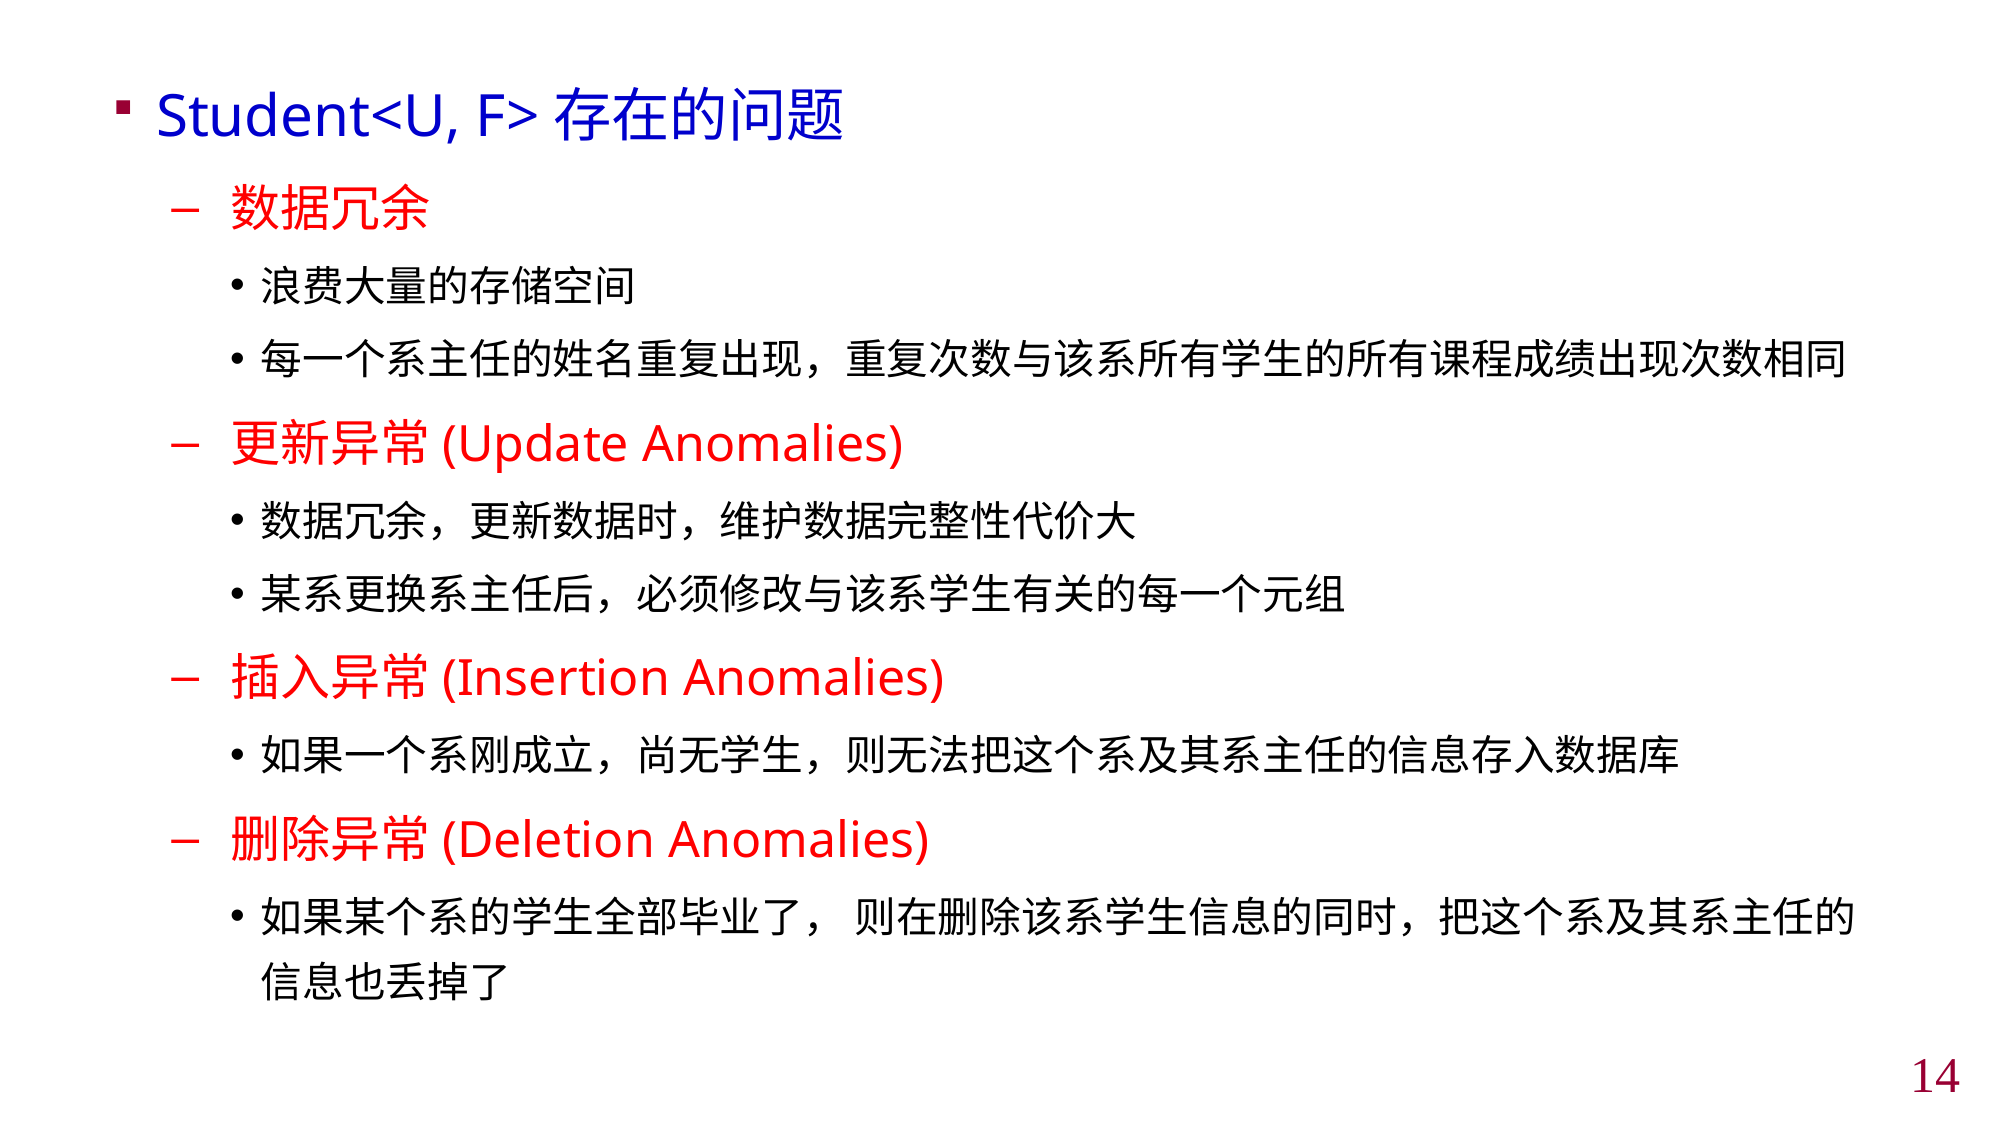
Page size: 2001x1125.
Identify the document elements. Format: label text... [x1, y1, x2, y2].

slide_number 13 [1550, 1048, 1975, 1096]
list Student<U, F>存在的问题 数据冗余 浪费大量的存储空间 每一个系主任的姓名重复出现，重复次数与该系所有学生的所有课程成绩出现次数相同 更新异常(Update Anomalies) 数据冗余，更新数据时，维护数据完整性代价大 某系更换系主任后，必须修改与该系学生有关的每一个元组 插入异常(Insertion Anomalies) 如果一个系刚成立，尚无学生，则无法把这个系及其系主任的信息存入数据库 删除异常(Deletion Anomalies) 如果某个系的学生全部毕业了， 则在删除该系学生信息的同时，把这个系及其系主任的信息也丢掉了 [97, 50, 1904, 1096]
